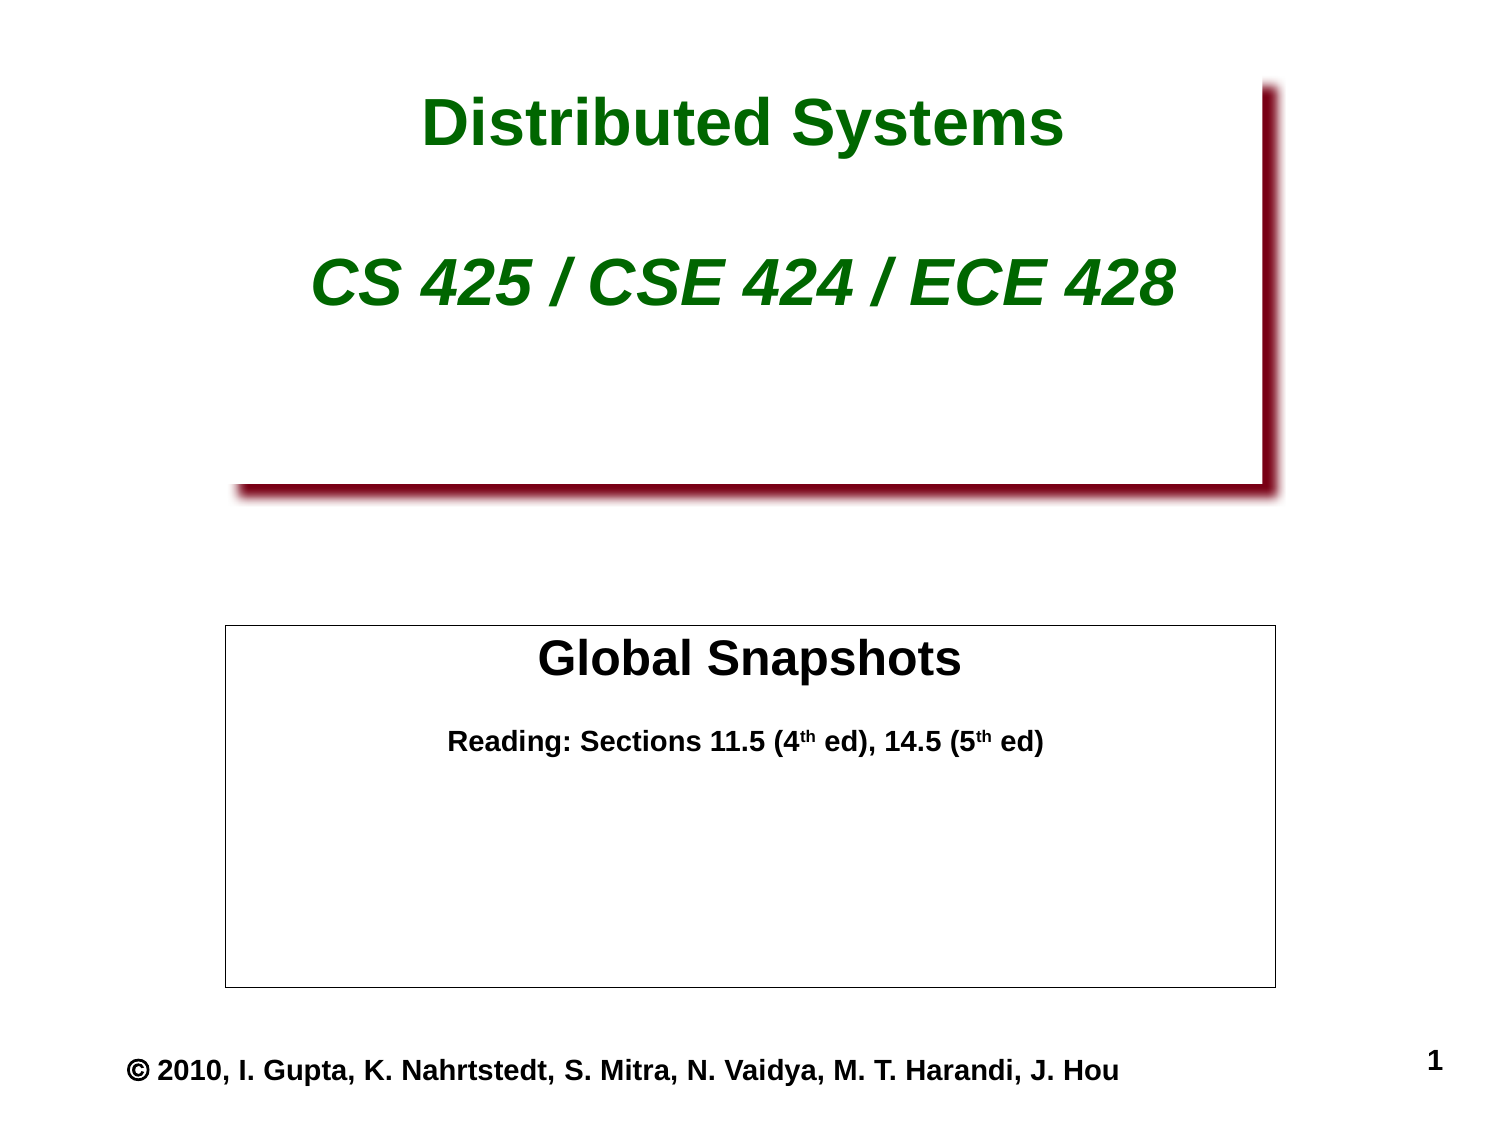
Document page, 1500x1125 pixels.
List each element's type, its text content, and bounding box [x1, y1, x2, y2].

text_box  2010, I. Gupta, K. Nahrtstedt, S. Mitra, N. Vaidya, M. T. Harandi, J. Hou [112, 1037, 788, 1100]
text_box Global Snapshots Reading: Sections 11.5 (4th ed), 14.5 (5th ed) [224, 624, 1275, 988]
title Distributed Systems CS 425 / CSE 424 / ECE 428 [224, 73, 1263, 485]
